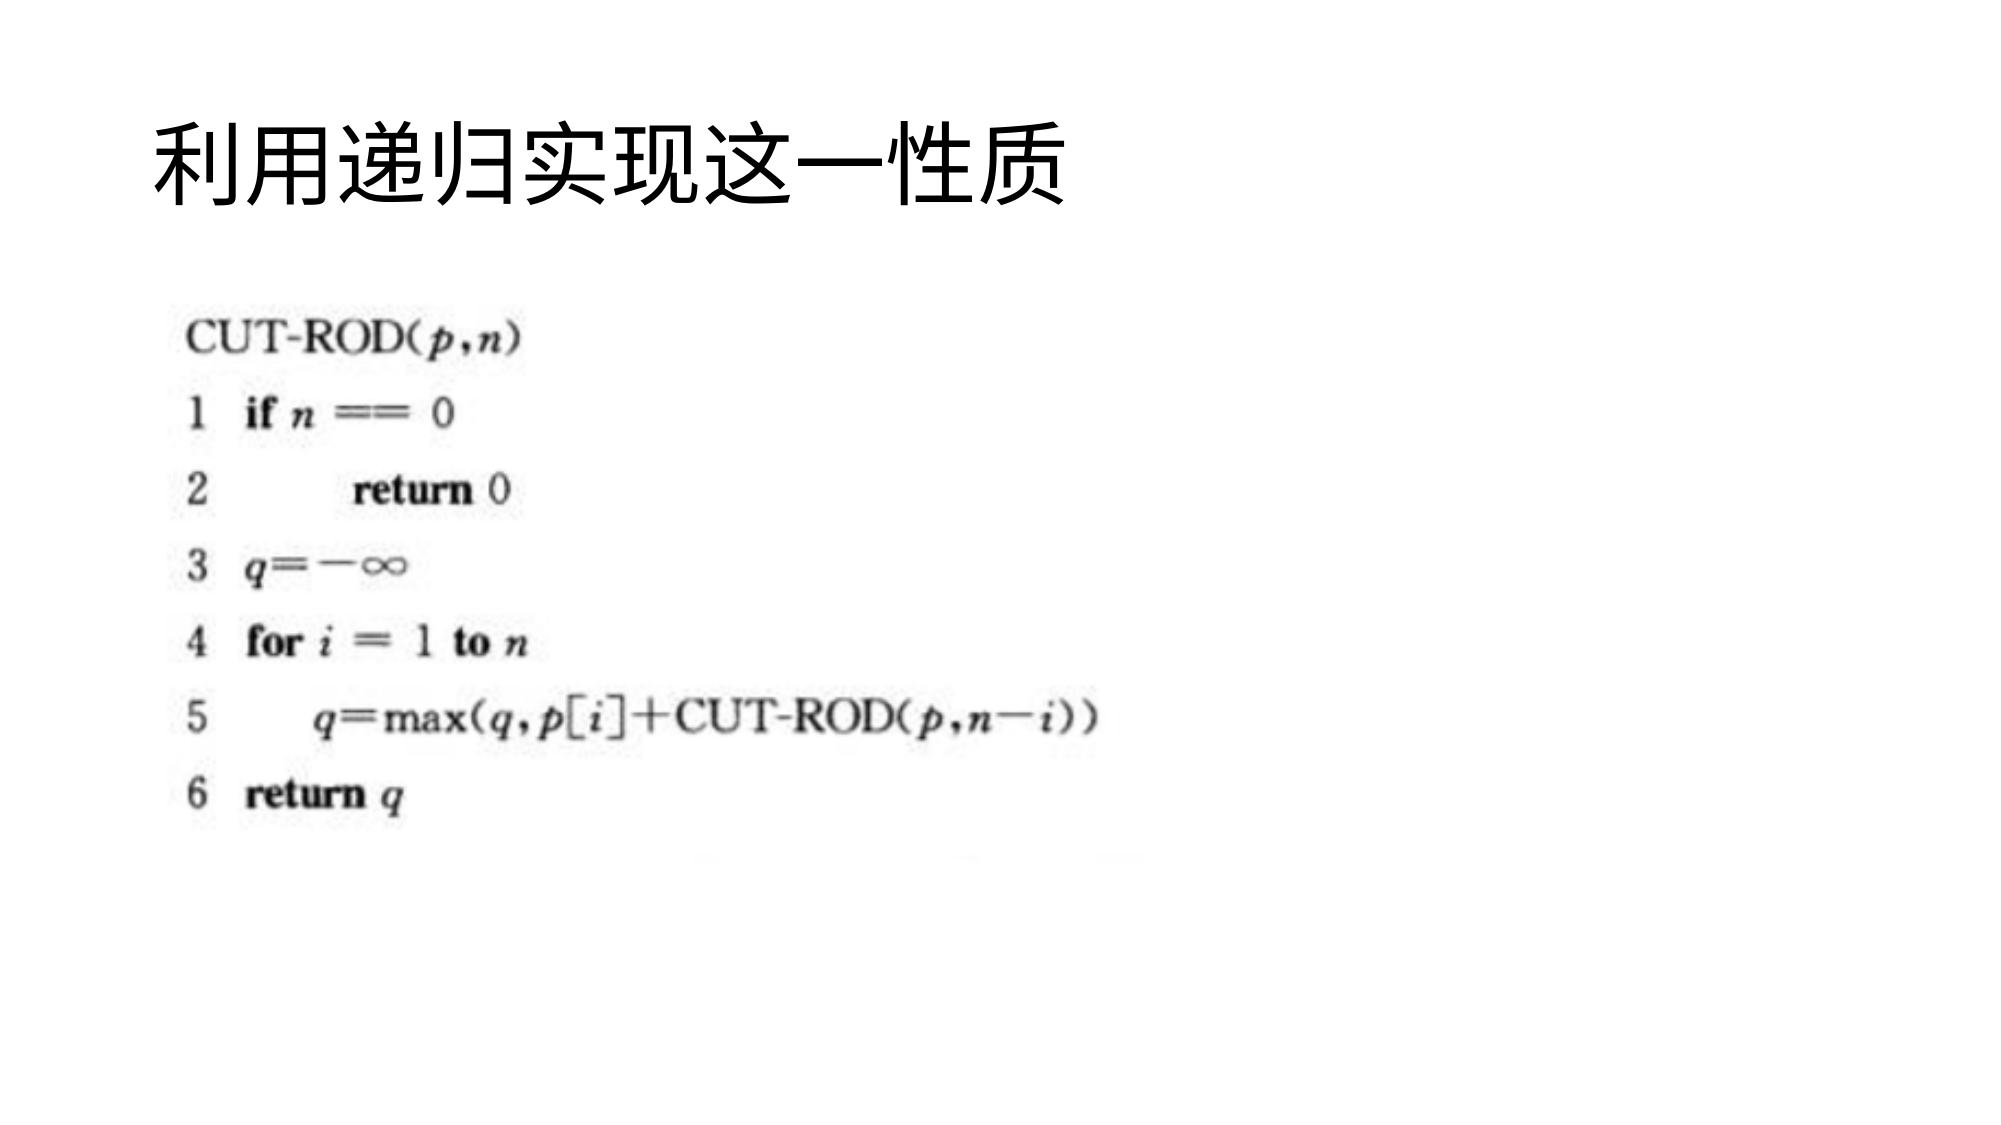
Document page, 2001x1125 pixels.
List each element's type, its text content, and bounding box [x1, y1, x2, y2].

title 利用递归实现这一性质 [137, 59, 1863, 278]
picture [137, 299, 1190, 862]
